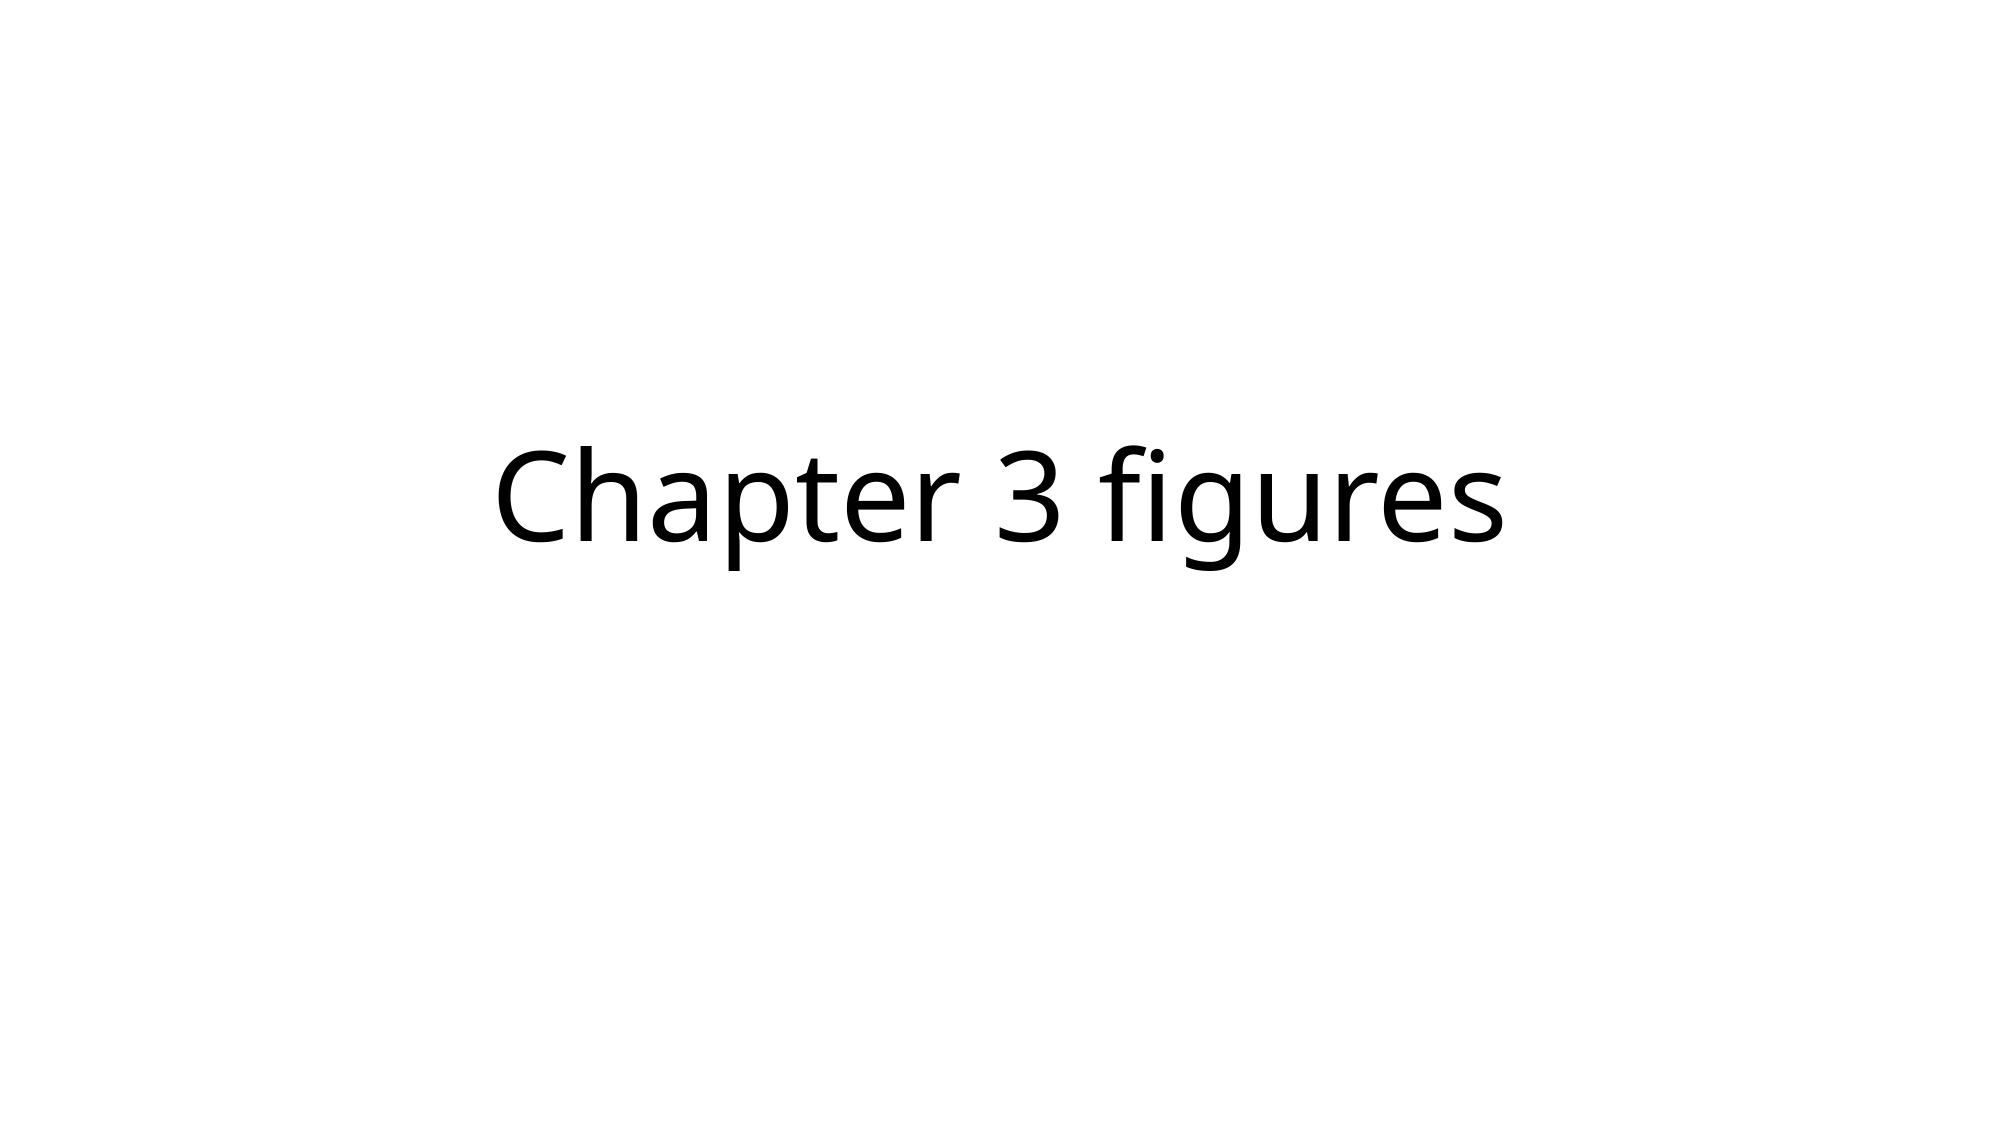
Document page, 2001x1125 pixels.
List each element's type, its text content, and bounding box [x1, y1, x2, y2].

title Chapter 3 figures [249, 184, 1750, 576]
